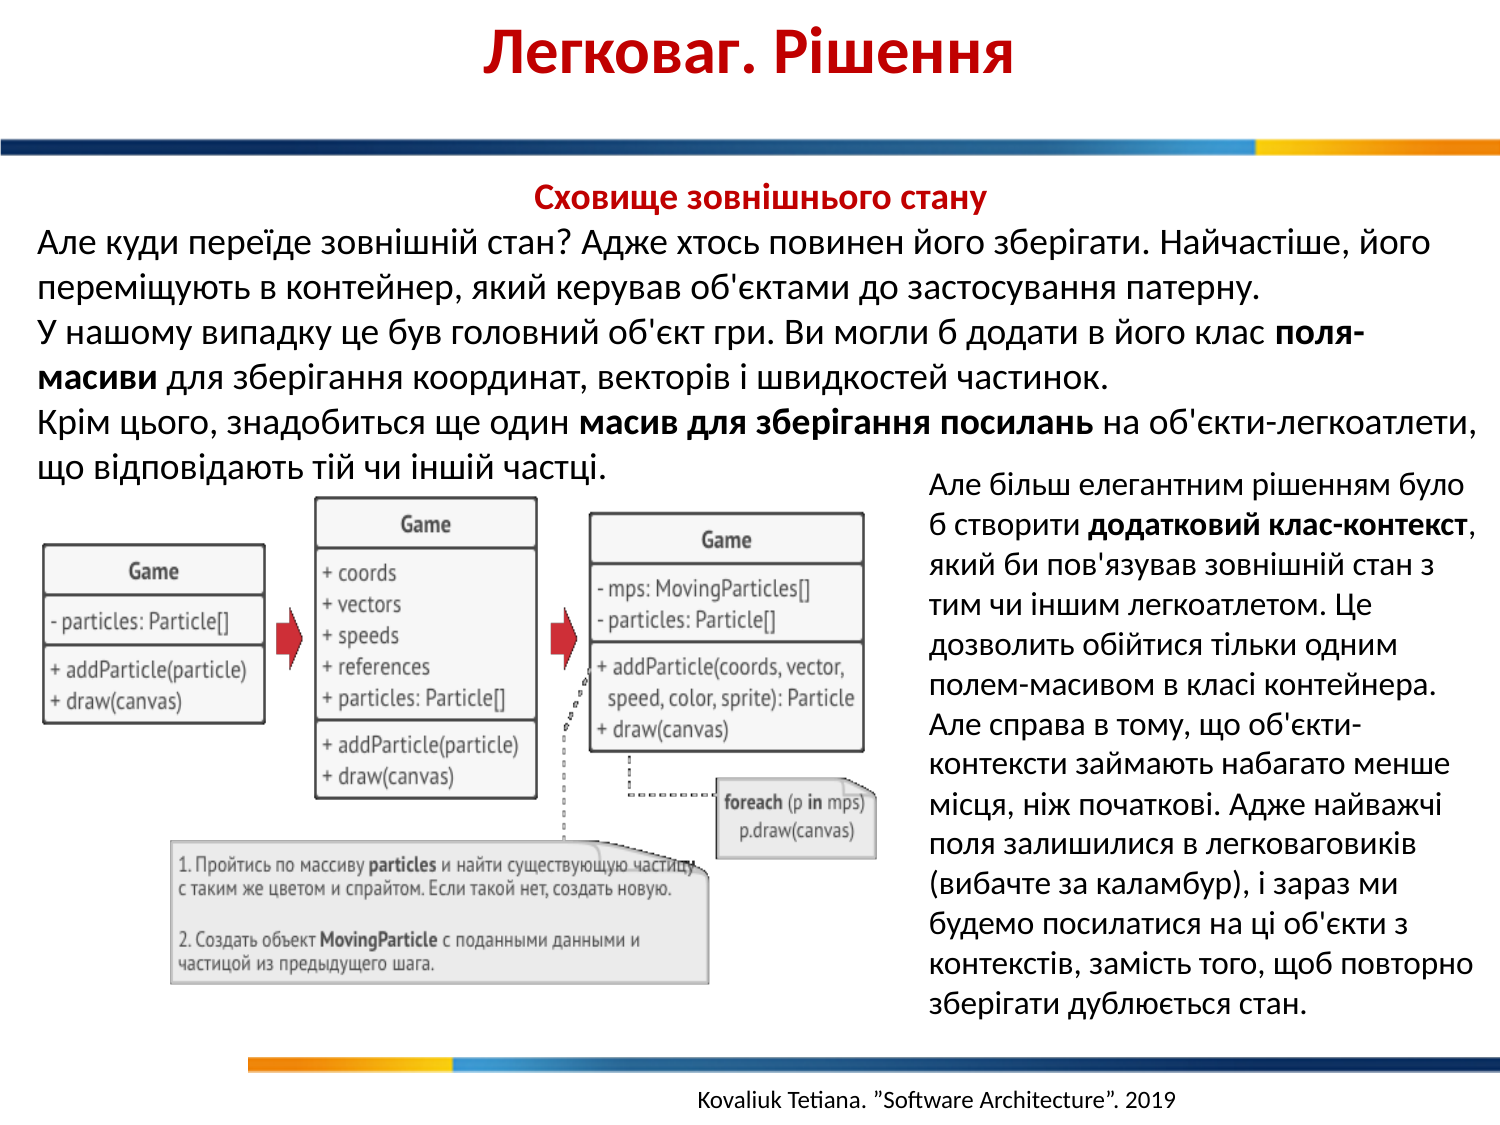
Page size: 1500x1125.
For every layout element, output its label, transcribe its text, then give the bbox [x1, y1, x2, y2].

picture [248, 1057, 1500, 1073]
text_box Але більш елегантним рішенням було б створити додатковий клас-контекст, який би пов'язував зовнішній стан з тим чи іншим легкоатлетом. Це дозволить обійтися тільки одним полем-масивом в класі контейнера. Але справа в тому, що об'єкти-контексти займають набагато менше місця, ніж початкові. Адже найважчі поля залишилися в легковаговиків (вибачте за каламбур), і зараз ми будемо посилатися на ці об'єкти з контекстів, замість того, щоб повторно зберігати дублюється стан. [914, 454, 1500, 1029]
text_box Сховище зовнішнього стану Але куди переїде зовнішній стан? Адже хтось повинен його зберігати. Найчастіше, його переміщують в контейнер, який керував об'єктами до застосування патерну. У нашому випадку це був головний об'єкт гри. Ви могли б додати в його клас поля-масиви для зберігання координат, векторів і швидкостей частинок. Крім цього, знадобиться ще один масив для зберігання посилань на об'єкти-легкоатлети, що відповідають тій чи іншій частці. [22, 164, 1500, 494]
text_box Легковаг. Рішення [0, 0, 1500, 95]
picture [41, 481, 878, 997]
picture [2, 139, 1500, 155]
